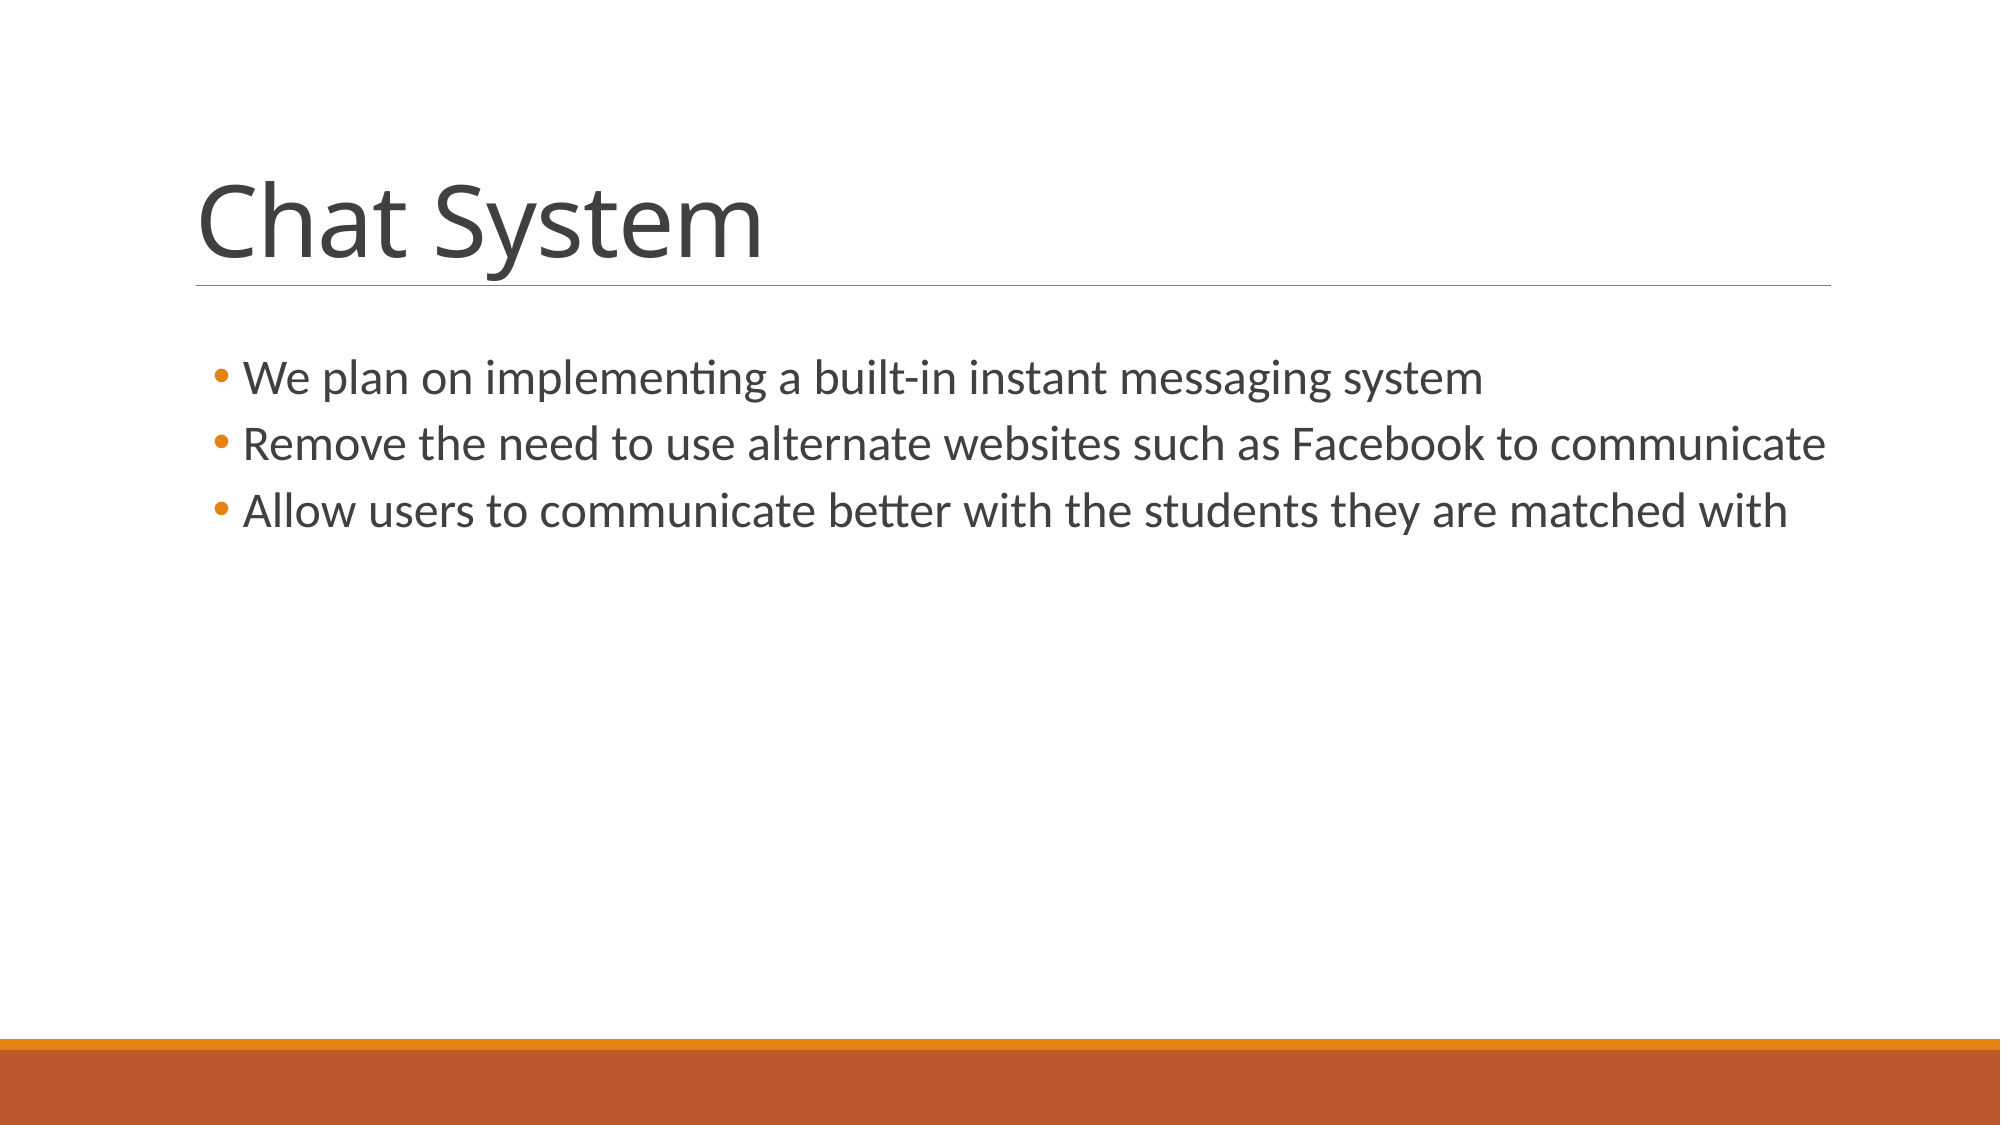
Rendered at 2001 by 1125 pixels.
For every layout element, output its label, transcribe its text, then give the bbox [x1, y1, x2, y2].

list We plan on implementing a built-in instant messaging system Remove the need to use alternate websites such as Facebook to communicate Allow users to communicate better with the students they are matched with [180, 343, 1878, 965]
title Chat System [180, 47, 1830, 285]
